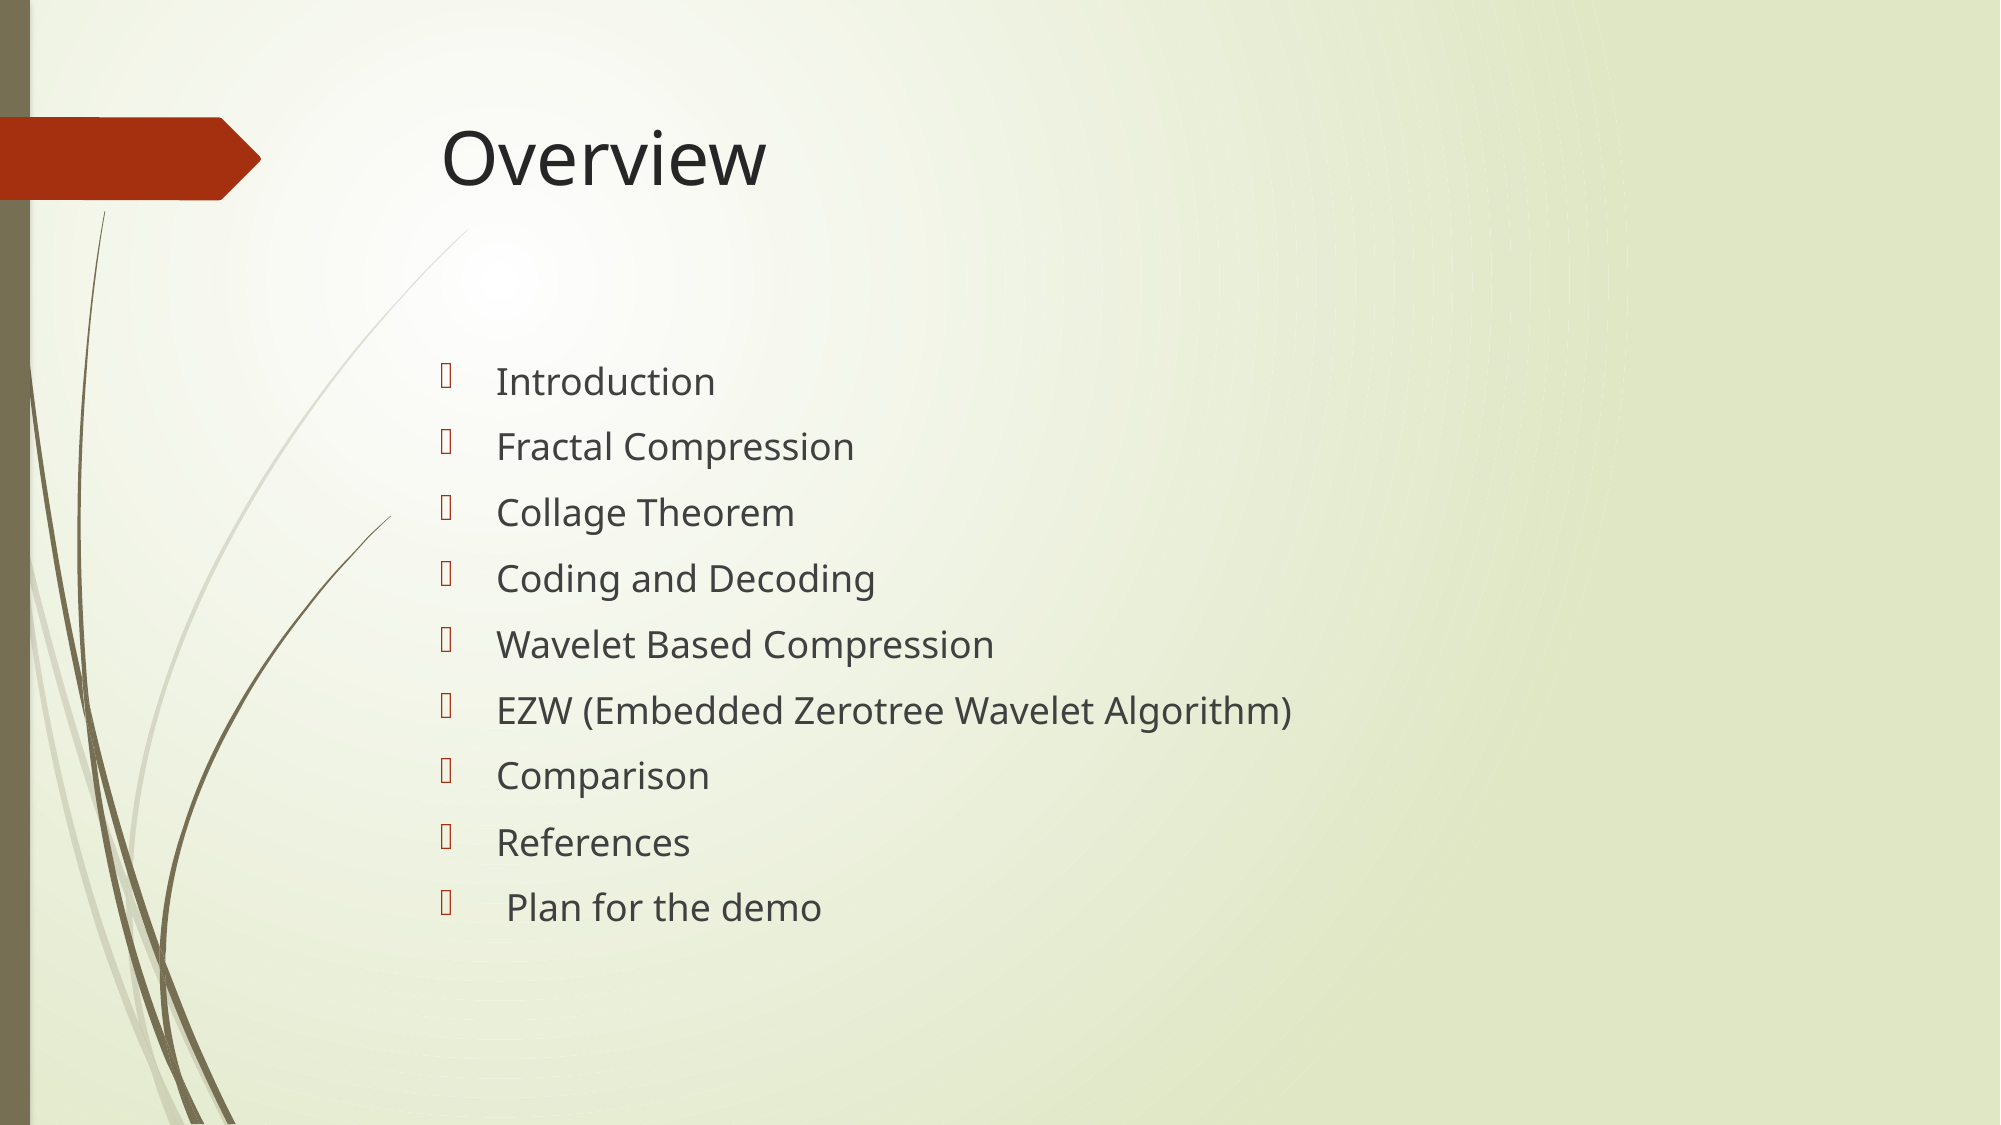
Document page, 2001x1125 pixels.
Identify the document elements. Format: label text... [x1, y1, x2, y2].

title Overview [425, 102, 1888, 313]
list Introduction Fractal Compression Collage Theorem Coding and Decoding Wavelet Based Compression EZW (Embedded Zerotree Wavelet Algorithm) Comparison References Plan for the demo [424, 350, 1888, 970]
